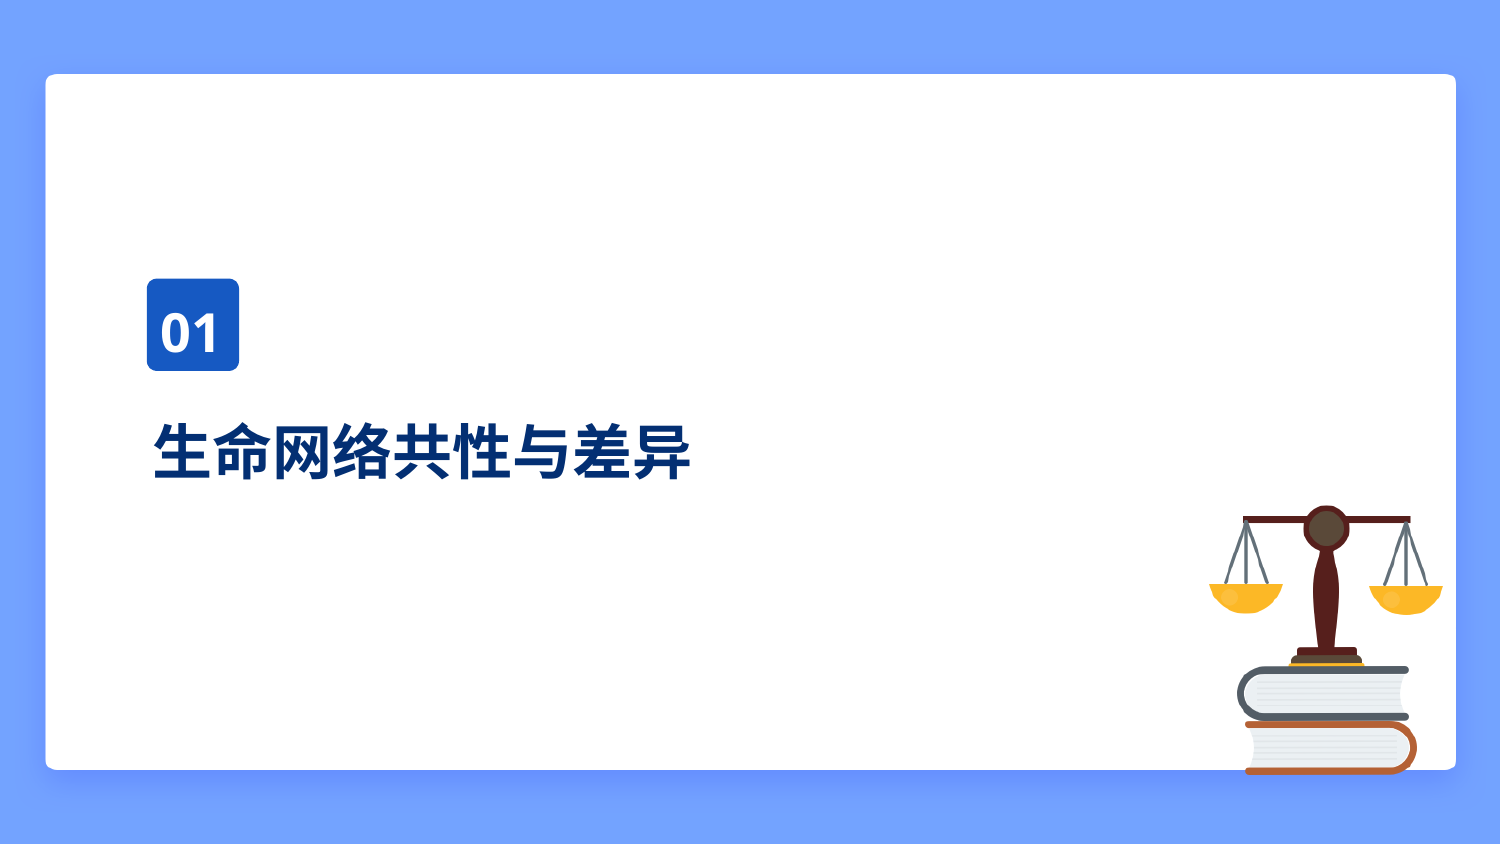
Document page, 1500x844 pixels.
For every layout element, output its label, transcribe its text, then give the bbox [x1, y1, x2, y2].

text_box 生命网络共性与差异 [136, 390, 1272, 502]
text_box 01 [118, 282, 264, 379]
picture [0, 0, 1500, 844]
text_box [149, 278, 237, 282]
